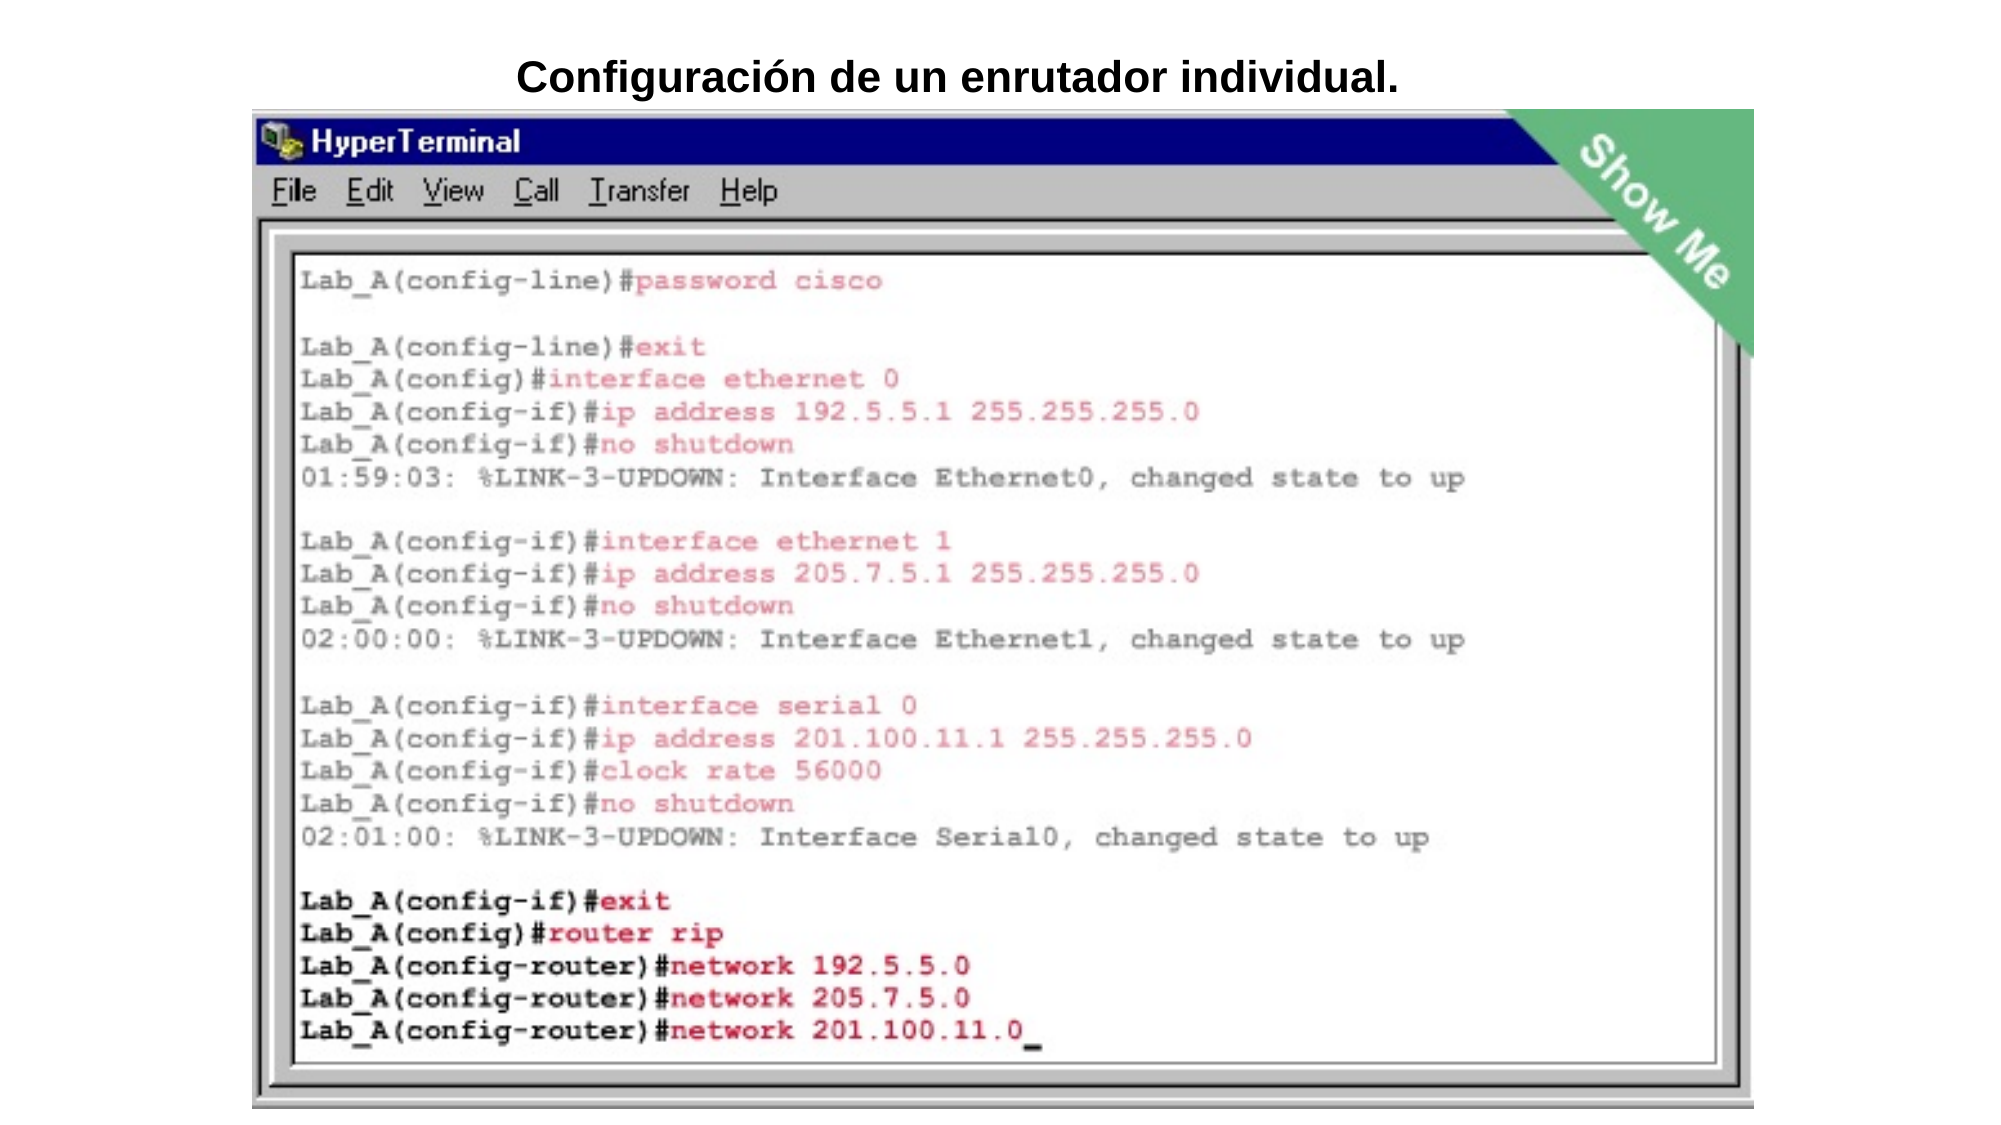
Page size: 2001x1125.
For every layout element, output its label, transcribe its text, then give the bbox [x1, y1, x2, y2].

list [252, 109, 1754, 1109]
title Configuración de un enrutador individual. [500, 46, 1693, 109]
